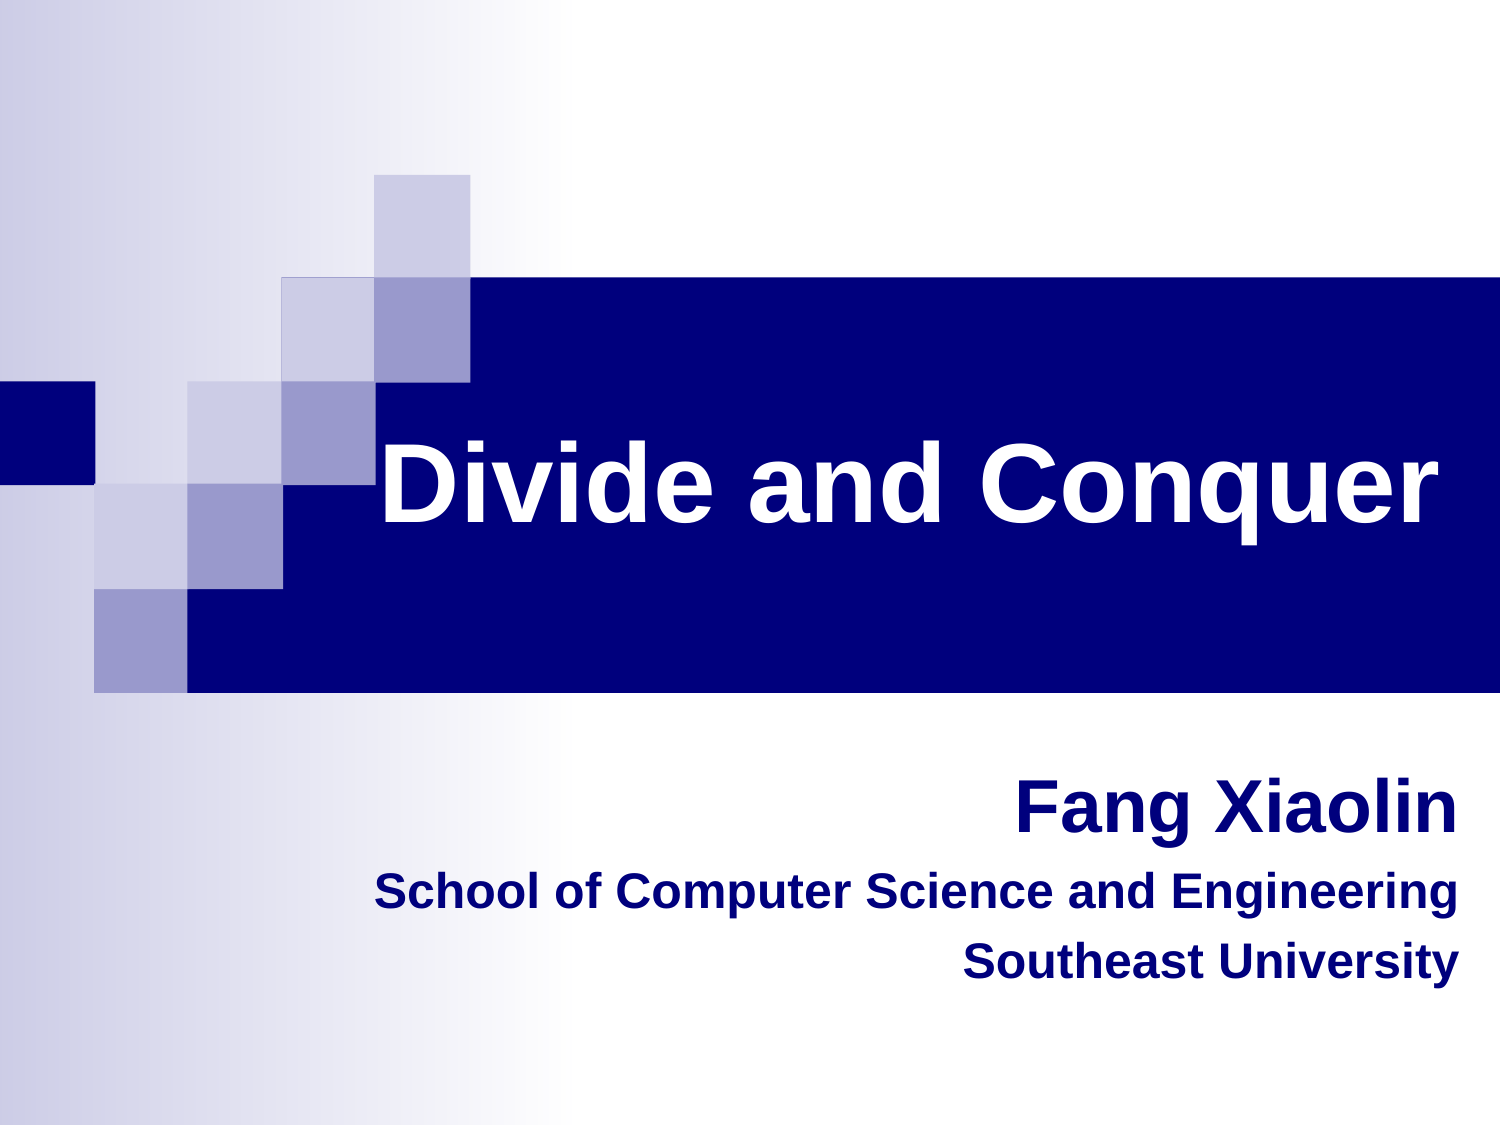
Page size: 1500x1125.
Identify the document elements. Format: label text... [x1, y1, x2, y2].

title Divide and Conquer [354, 296, 1466, 660]
subtitle Fang Xiaolin School of Computer Science and Engineering Southeast University [88, 745, 1475, 988]
